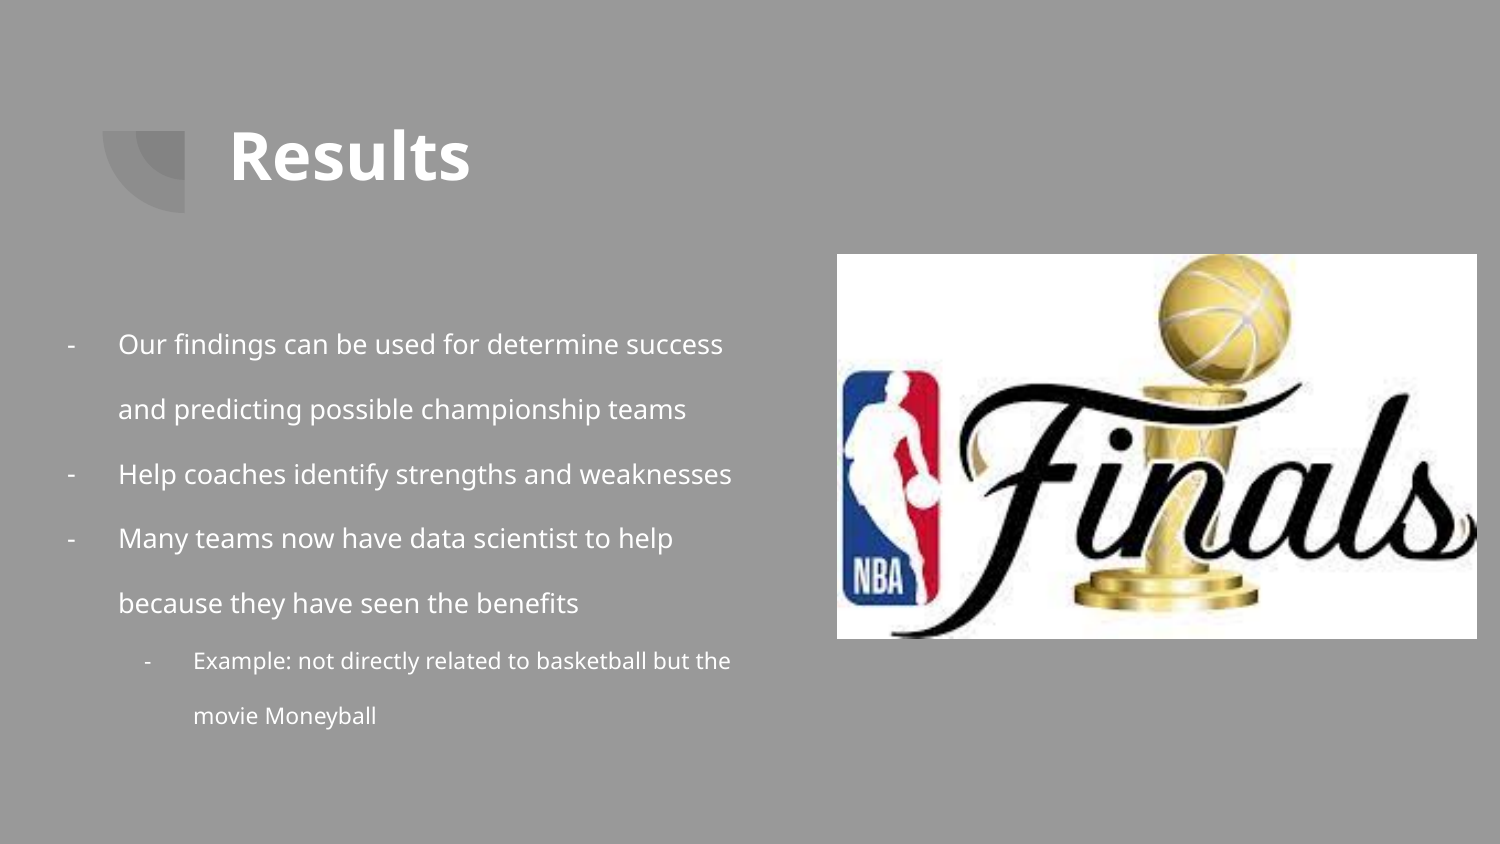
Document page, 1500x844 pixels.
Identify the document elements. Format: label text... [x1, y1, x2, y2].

title Results [213, 98, 1368, 263]
picture [837, 254, 1478, 639]
list Our findings can be used for determine success and predicting possible championship teams Help coaches identify strengths and weaknesses Many teams now have data scientist to help because they have seen the benefits Example: not directly related to basketball but the movie Moneyball [28, 280, 774, 820]
